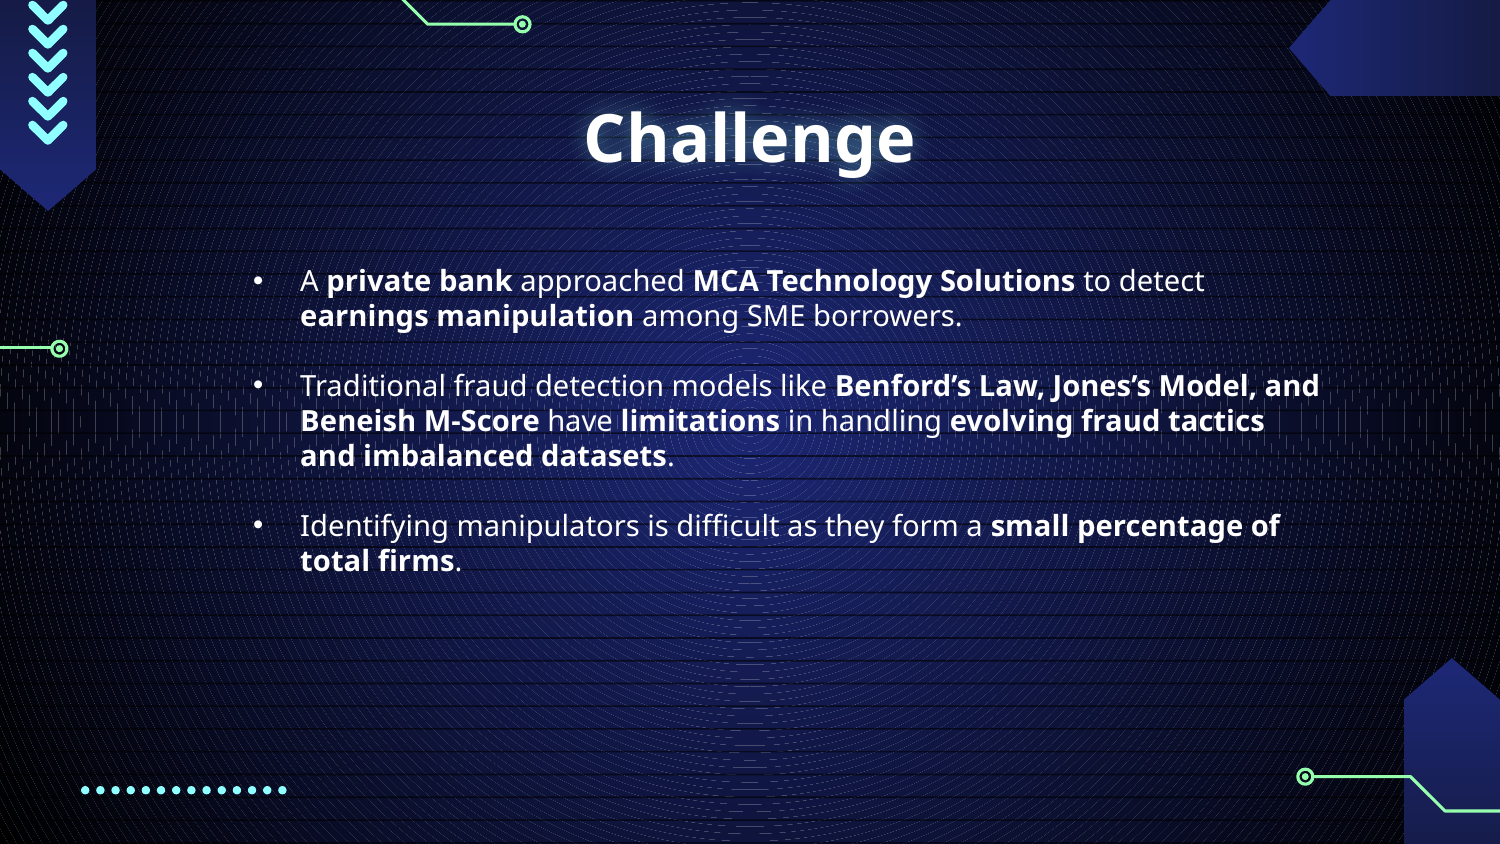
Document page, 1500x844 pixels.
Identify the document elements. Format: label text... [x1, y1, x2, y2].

text_box A private bank approached MCA Technology Solutions to detect earnings manipulation among SME borrowers. Traditional fraud detection models like Benford’s Law, Jones’s Model, and Beneish M-Score have limitations in handling evolving fraud tactics and imbalanced datasets. Identifying manipulators is difficult as they form a small percentage of total firms. [238, 254, 1341, 620]
title Challenge [116, 88, 1383, 183]
